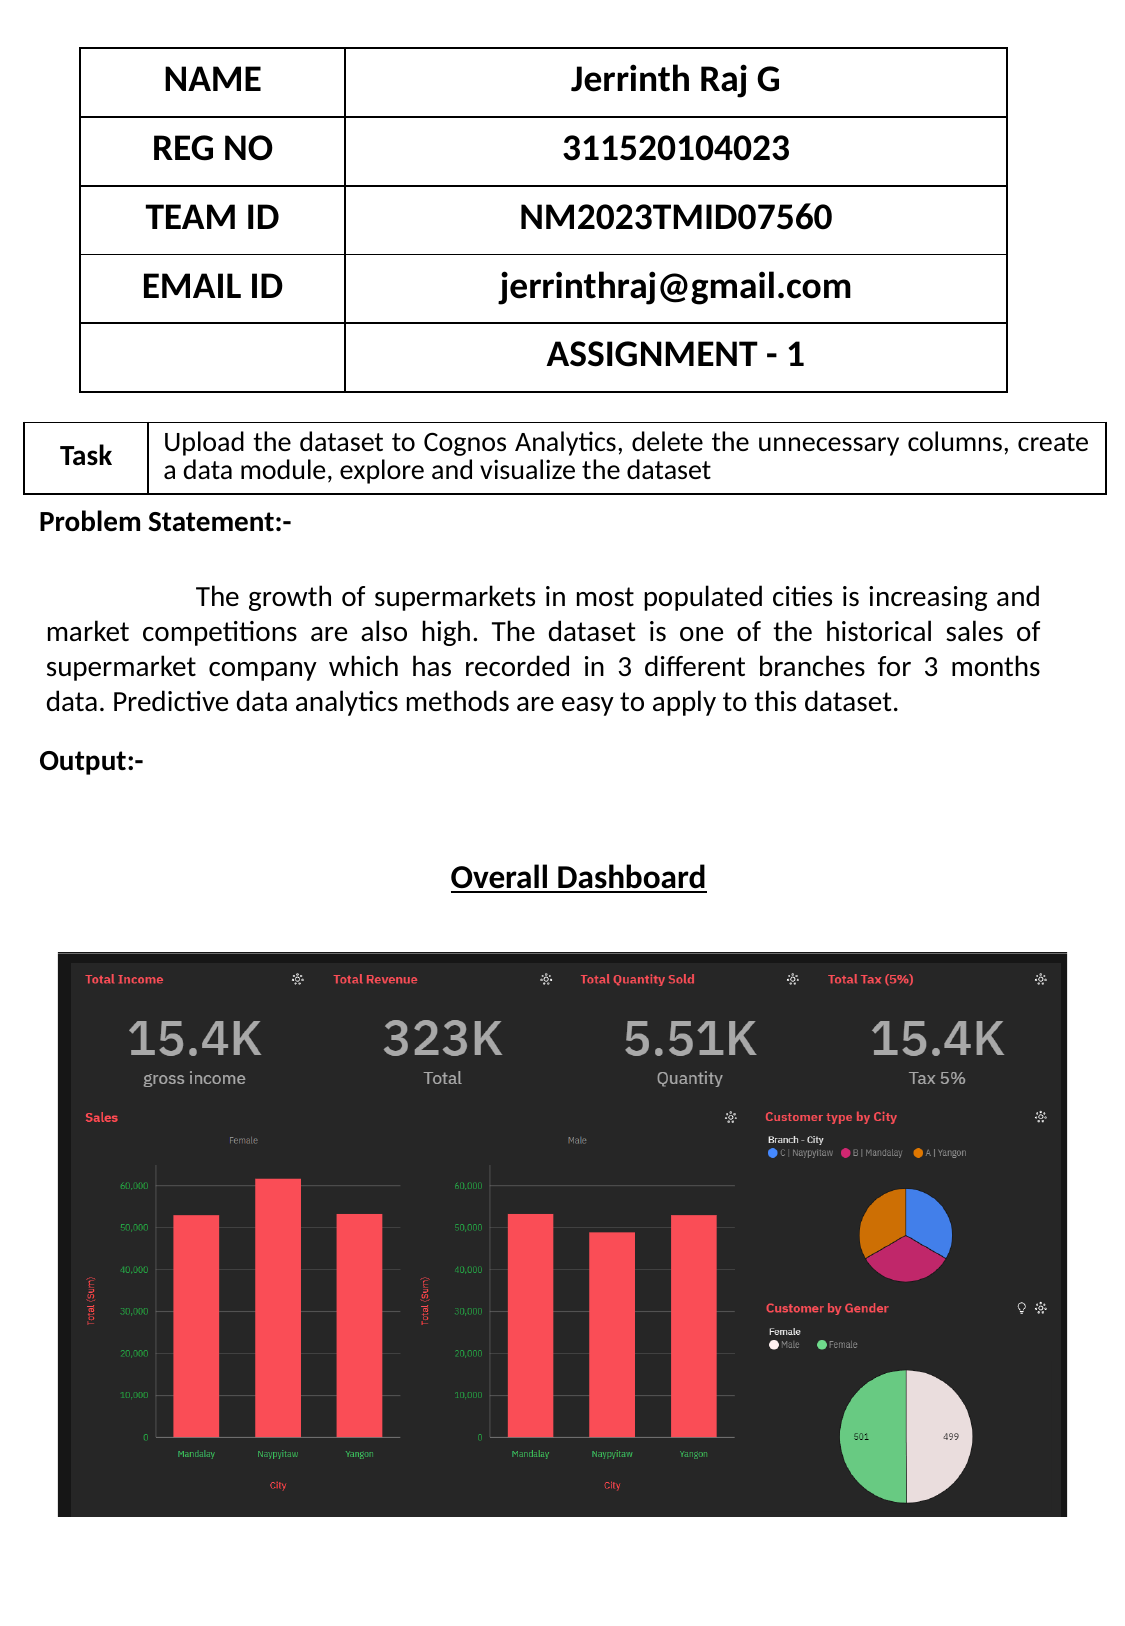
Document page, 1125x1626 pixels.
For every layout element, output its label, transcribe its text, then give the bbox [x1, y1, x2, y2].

text_box Overall Dashboard [435, 847, 722, 903]
table_cell jerrinthraj@gmail.com [346, 255, 1006, 322]
picture [57, 951, 1068, 1517]
table_cell TEAM ID [81, 187, 344, 254]
table_header NAME [81, 49, 344, 116]
table_cell EMAIL ID [81, 255, 344, 322]
table_header Upload the dataset to Cognos Analytics, delete the unnecessary columns, create a data module, explore and visualize the dataset [149, 423, 1105, 493]
table_cell NM2023TMID07560 [346, 187, 1006, 254]
text_box Output:- [24, 733, 159, 784]
table_cell REG NO [81, 118, 344, 185]
table_header Jerrinth Raj G [346, 49, 1006, 116]
table_cell [81, 324, 344, 391]
text_box The growth of supermarkets in most populated cities is increasing and market competitions are also high. The dataset is one of the historical sales of supermarket company which has recorded in 3 different branches for 3 months data. Predictive data analytics methods are easy to apply to this dataset. [31, 569, 1057, 725]
table_header Task [25, 423, 147, 493]
table_cell ASSIGNMENT - 1 [346, 324, 1006, 391]
table_cell Problem Statement:- [24, 495, 1106, 554]
table_cell 311520104023 [346, 118, 1006, 185]
